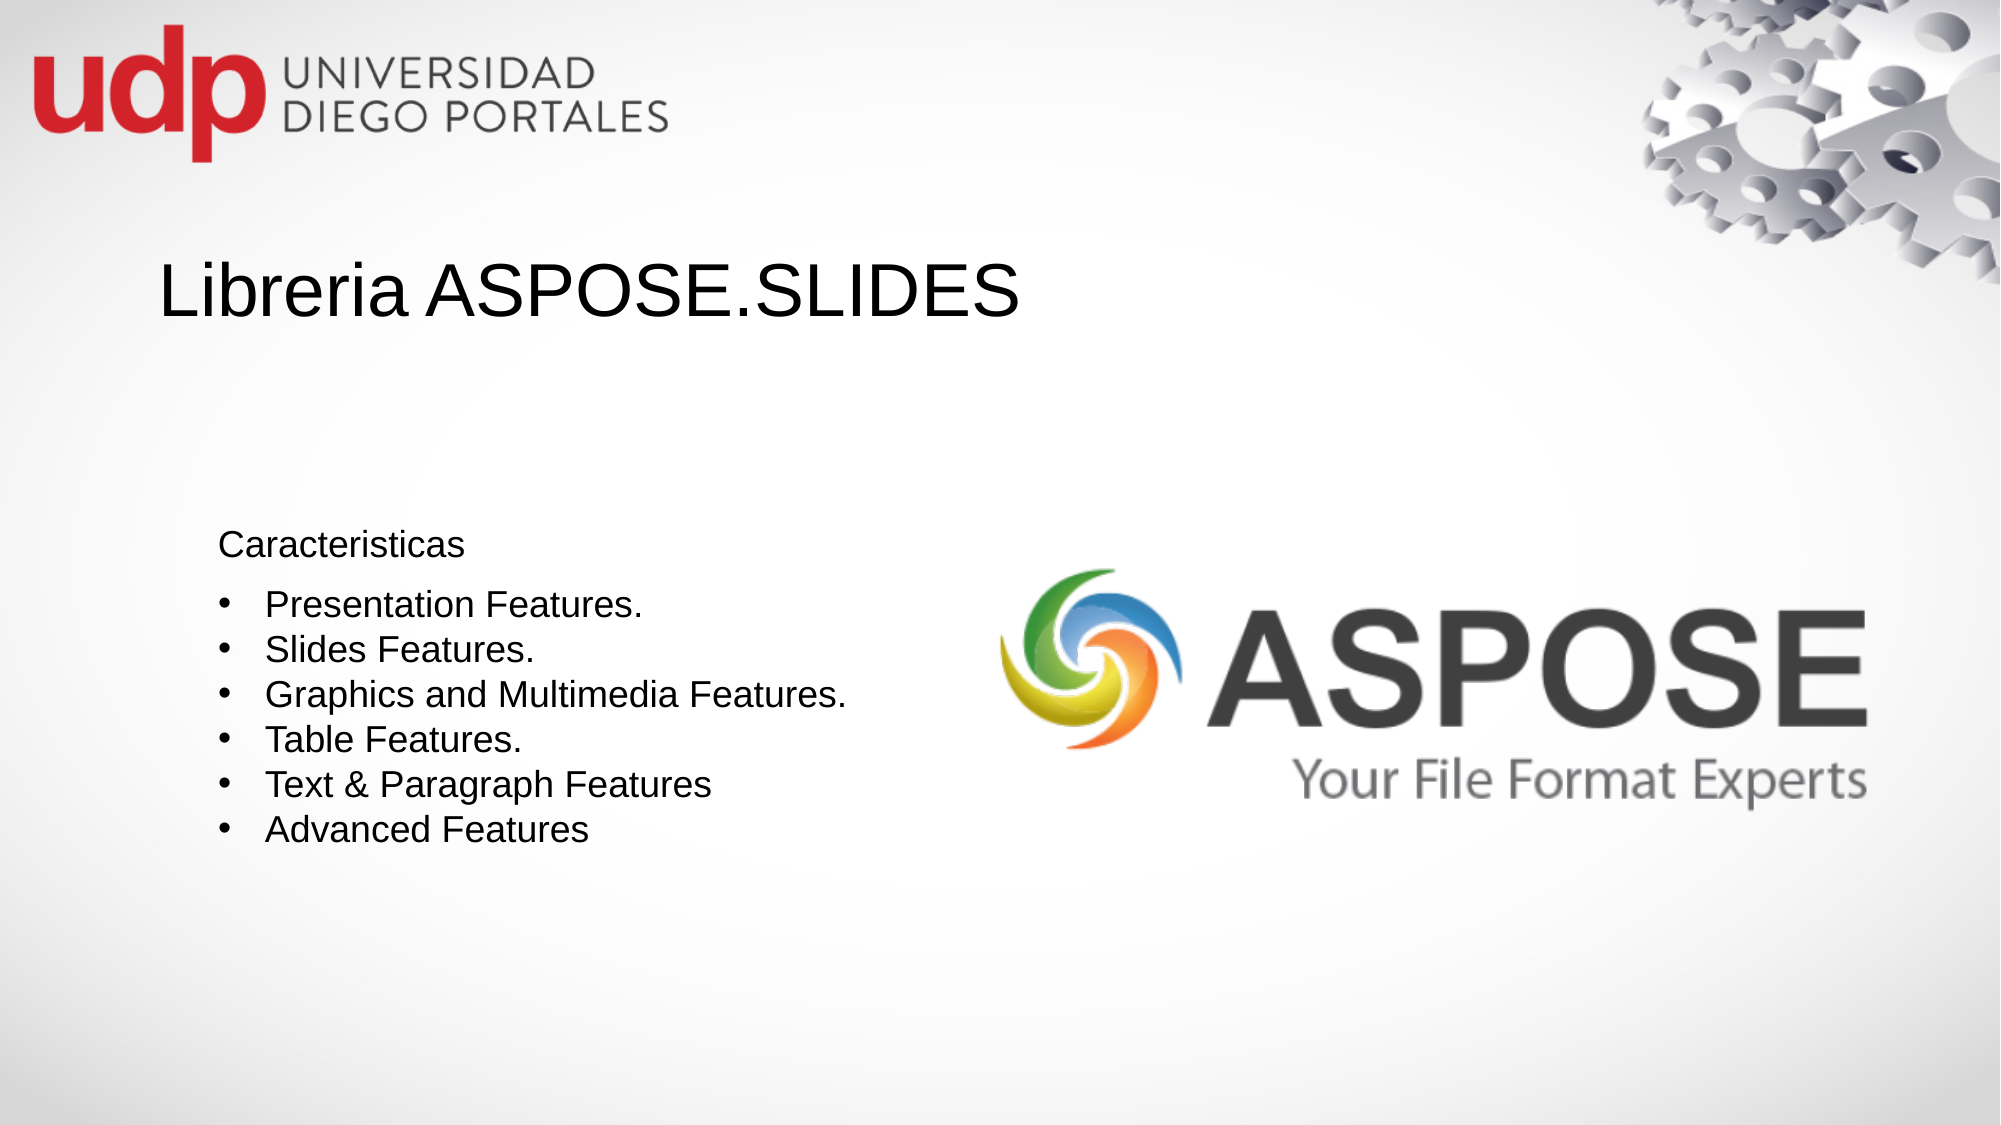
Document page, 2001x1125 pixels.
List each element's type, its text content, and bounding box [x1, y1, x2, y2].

text_box Presentation Features. Slides Features. Graphics and Multimedia Features. Table Features. Text & Paragraph Features Advanced Features [203, 572, 863, 858]
title Libreria ASPOSE.SLIDES [143, 238, 1945, 335]
picture [0, 0, 2000, 1125]
text_box Caracteristicas [203, 512, 481, 572]
